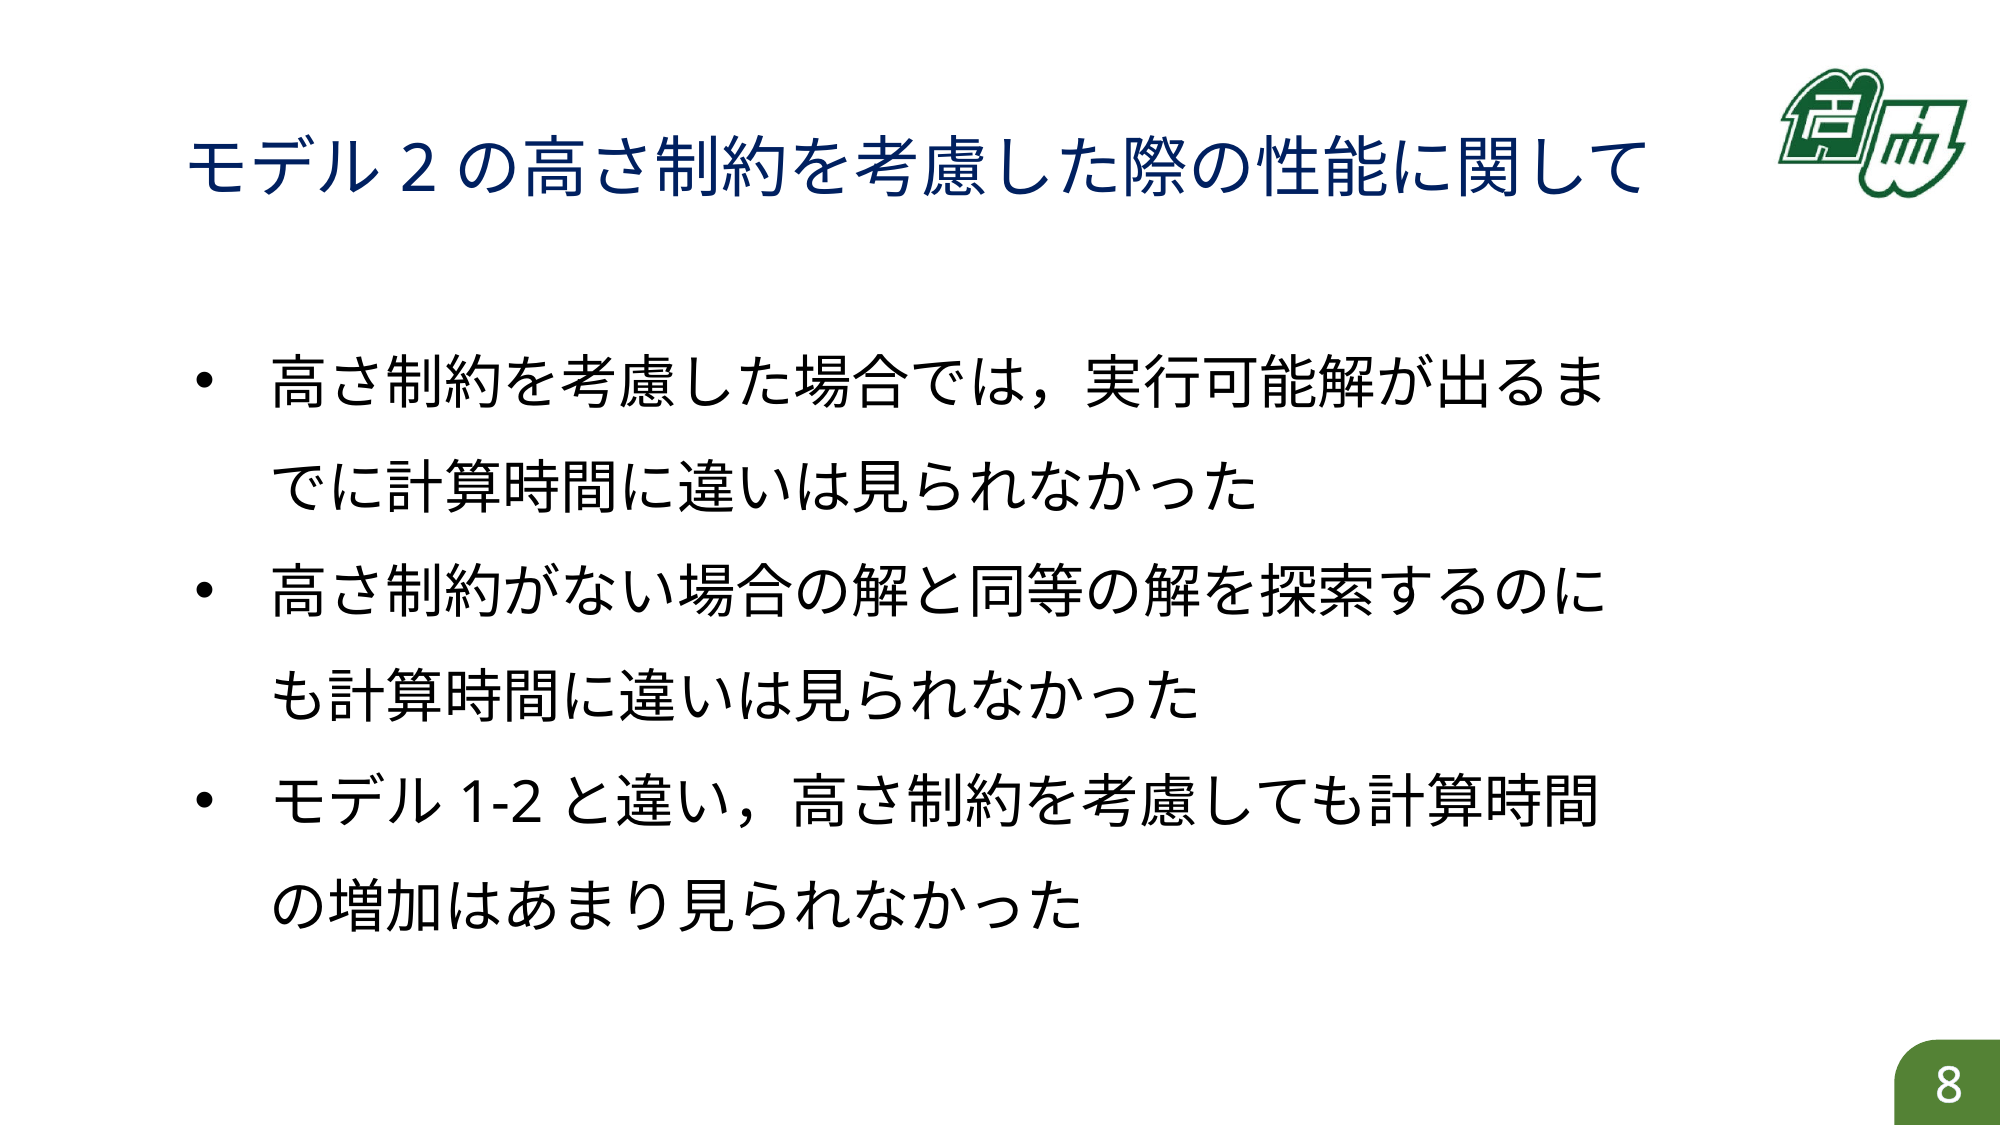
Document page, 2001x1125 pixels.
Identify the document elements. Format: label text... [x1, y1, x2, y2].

text_box [1916, 1038, 2000, 1044]
picture [1761, 48, 1980, 214]
text_box 8 [1811, 1044, 2000, 1125]
text_box モデル2の高さ制約を考慮した際の性能に関して [167, 117, 1669, 213]
text_box 高さ制約を考慮した場合では，実行可能解が出るまでに計算時間に違いは見られなかった 高さ制約がない場合の解と同等の解を探索するのにも計算時間に違いは見られなかった モデル1-2と違い，高さ制約を考慮しても計算時間の増加はあまり見られなかった [179, 302, 1660, 947]
